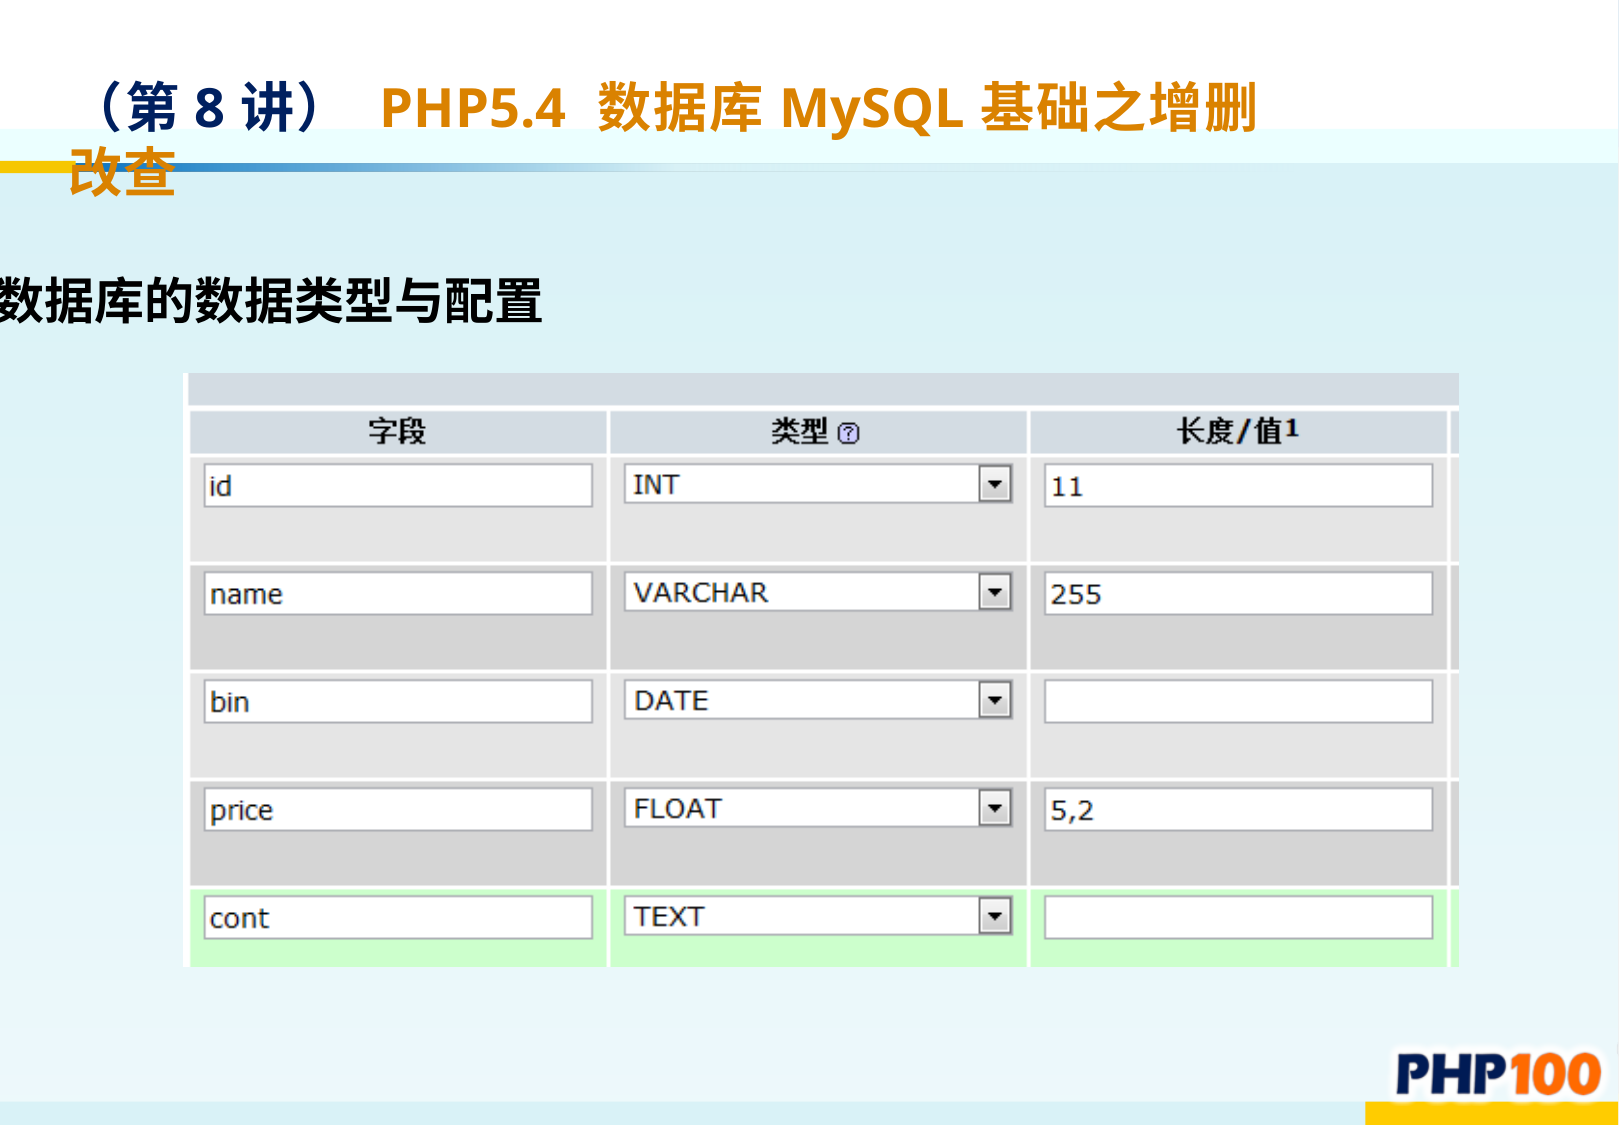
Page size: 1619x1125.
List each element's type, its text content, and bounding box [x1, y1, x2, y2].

text_box （第8讲） PHP5.4 数据库MySQL基础之增删改查 [54, 66, 1274, 146]
picture [1385, 1042, 1619, 1107]
text_box 数据库的数据类型与配置 [0, 231, 710, 337]
picture [76, 162, 1304, 173]
picture [182, 373, 1460, 968]
